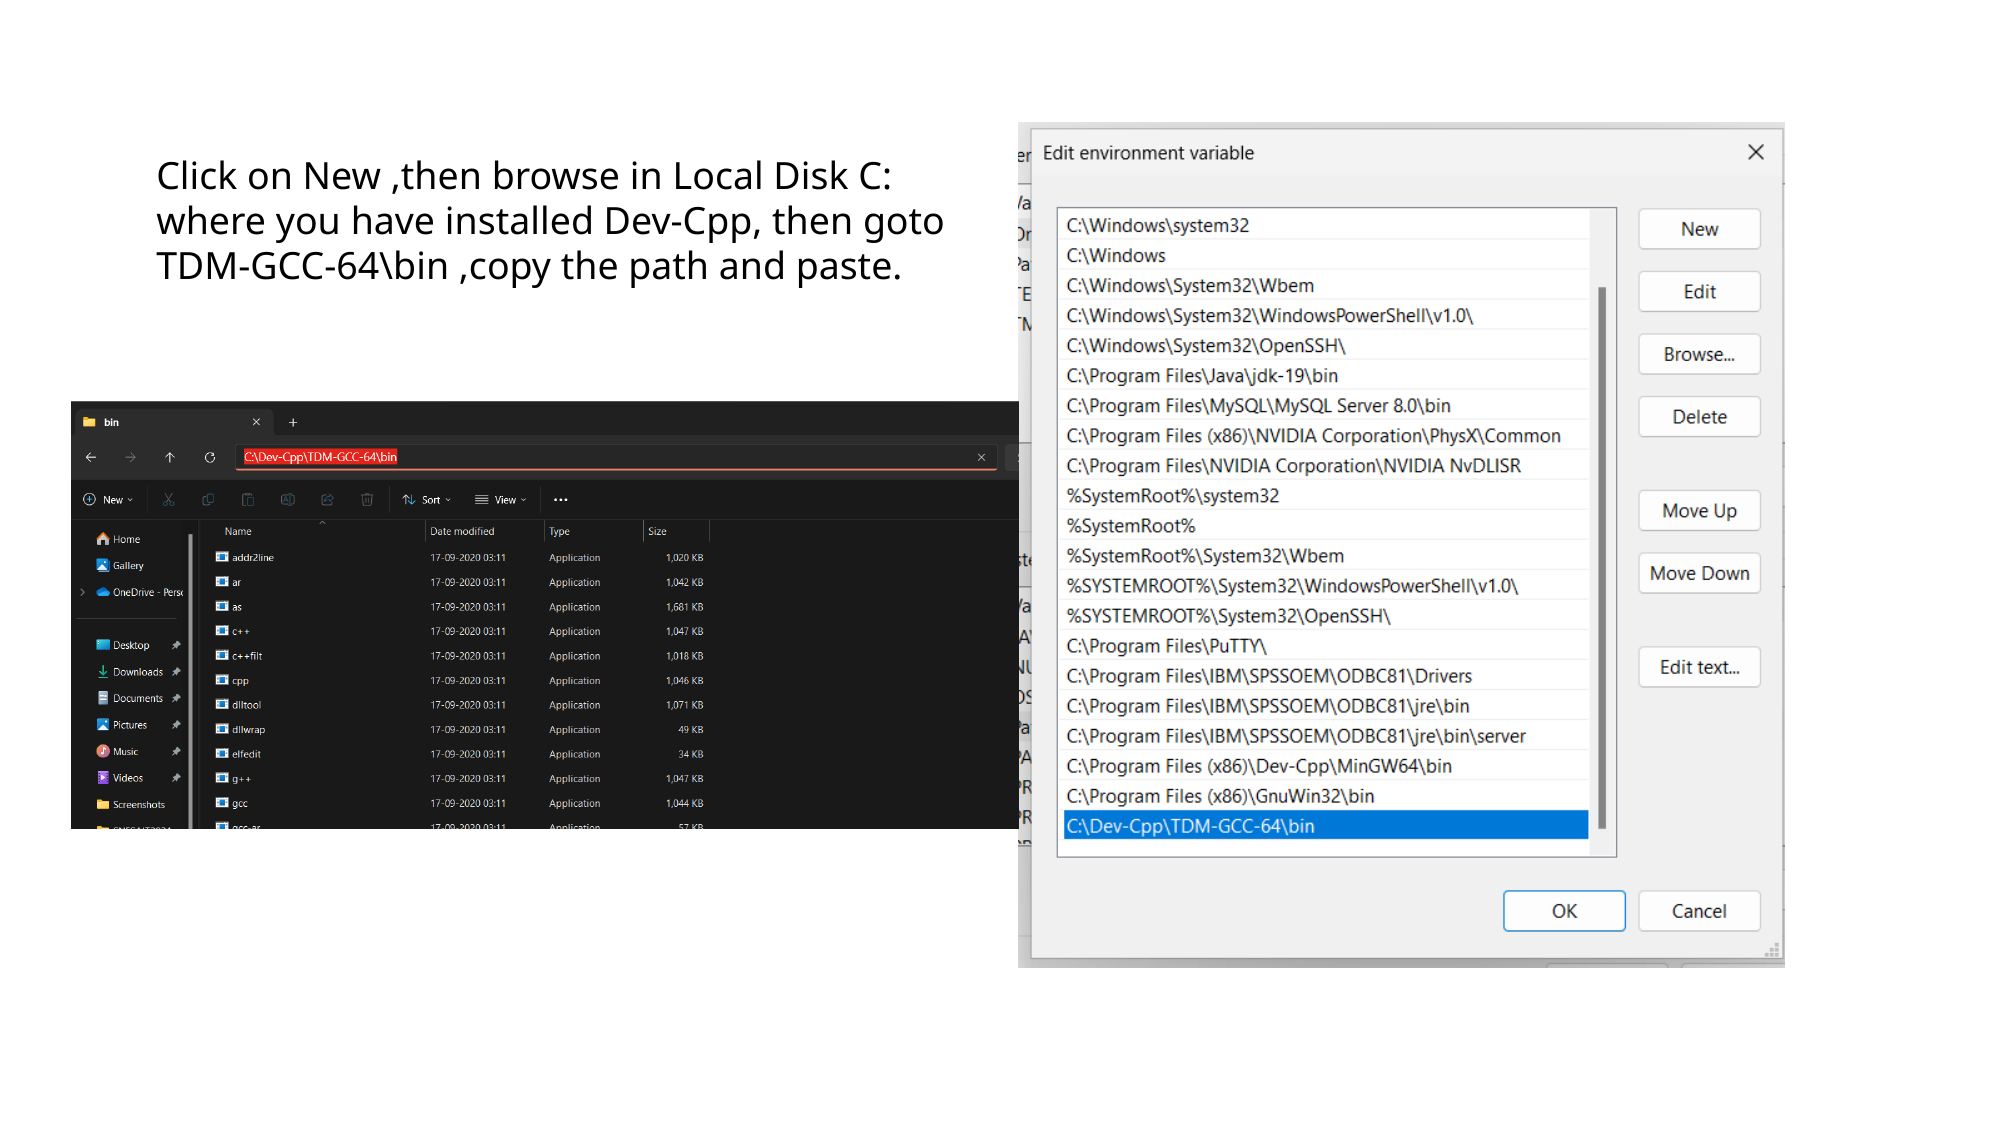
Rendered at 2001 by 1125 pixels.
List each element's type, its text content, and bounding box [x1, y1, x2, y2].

text_box Click on New ,then browse in Local Disk C: where you have installed Dev-Cpp, then goto TDM-GCC-64\bin ,copy the path and paste. [141, 145, 982, 295]
picture [71, 121, 1786, 968]
